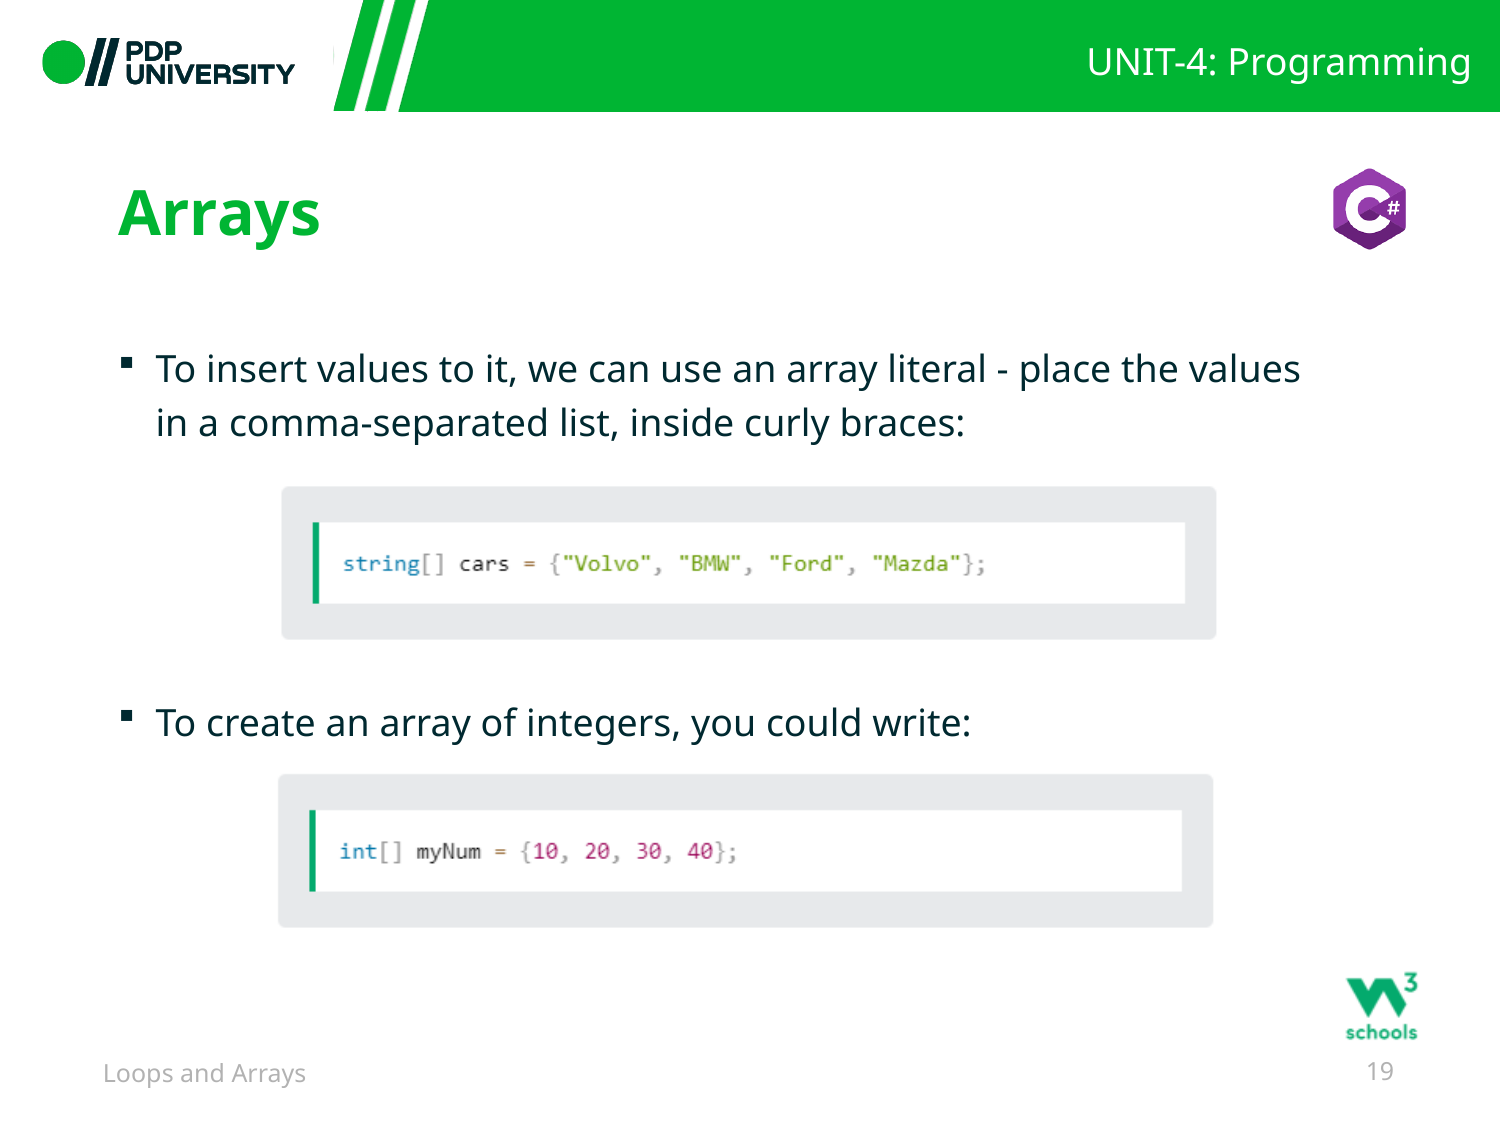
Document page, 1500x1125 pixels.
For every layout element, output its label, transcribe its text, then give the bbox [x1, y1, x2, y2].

picture [1335, 961, 1430, 1048]
footer Loops and Arrays [87, 1042, 1302, 1103]
slide_number 19 [1302, 1042, 1410, 1103]
picture [333, 0, 427, 111]
title Arrays [103, 140, 1397, 291]
picture [441, 0, 1500, 112]
picture [274, 470, 1226, 654]
picture [1301, 140, 1438, 277]
picture [269, 754, 1226, 942]
picture [42, 38, 295, 86]
list To insert values to it, we can use an array literal - place the values in a comma-separated list, inside curly braces: To create an array of integers, you could write: [103, 328, 1336, 1029]
